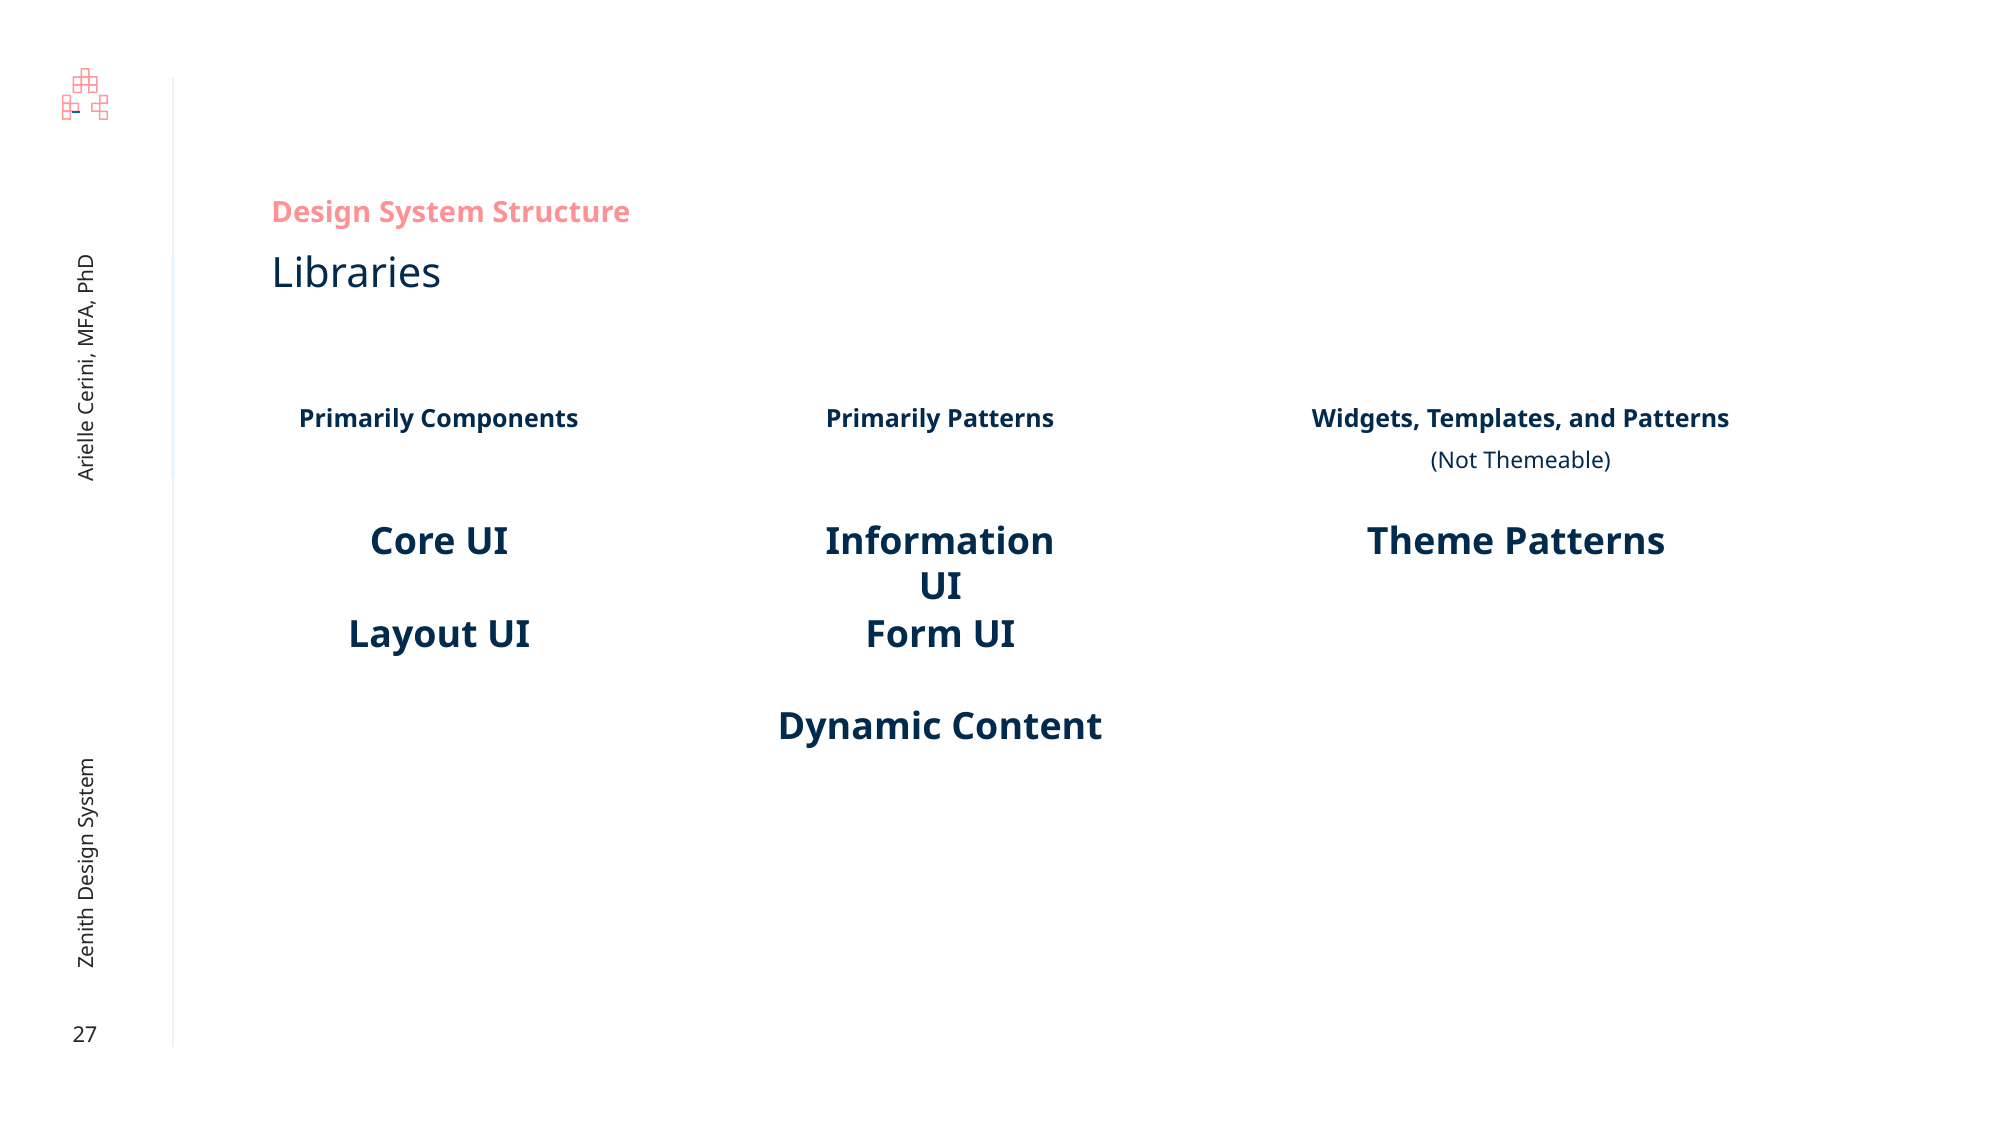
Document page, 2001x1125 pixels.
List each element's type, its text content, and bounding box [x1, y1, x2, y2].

text_box Libraries [271, 235, 1707, 297]
text_box Information UI [795, 509, 1086, 615]
text_box Layout UI [329, 602, 549, 663]
text_box Core UI [329, 509, 549, 570]
text_box Primarily Components [271, 379, 607, 440]
text_box Design System Structure [271, 175, 1732, 229]
text_box Primarily Patterns [772, 379, 1108, 440]
text_box Dynamic Content [749, 694, 1131, 755]
text_box Widgets, Templates, and Patterns (Not Themeable) [1273, 379, 1769, 481]
text_box Theme Patterns [1319, 509, 1723, 570]
text_box Form UI [831, 602, 1050, 663]
